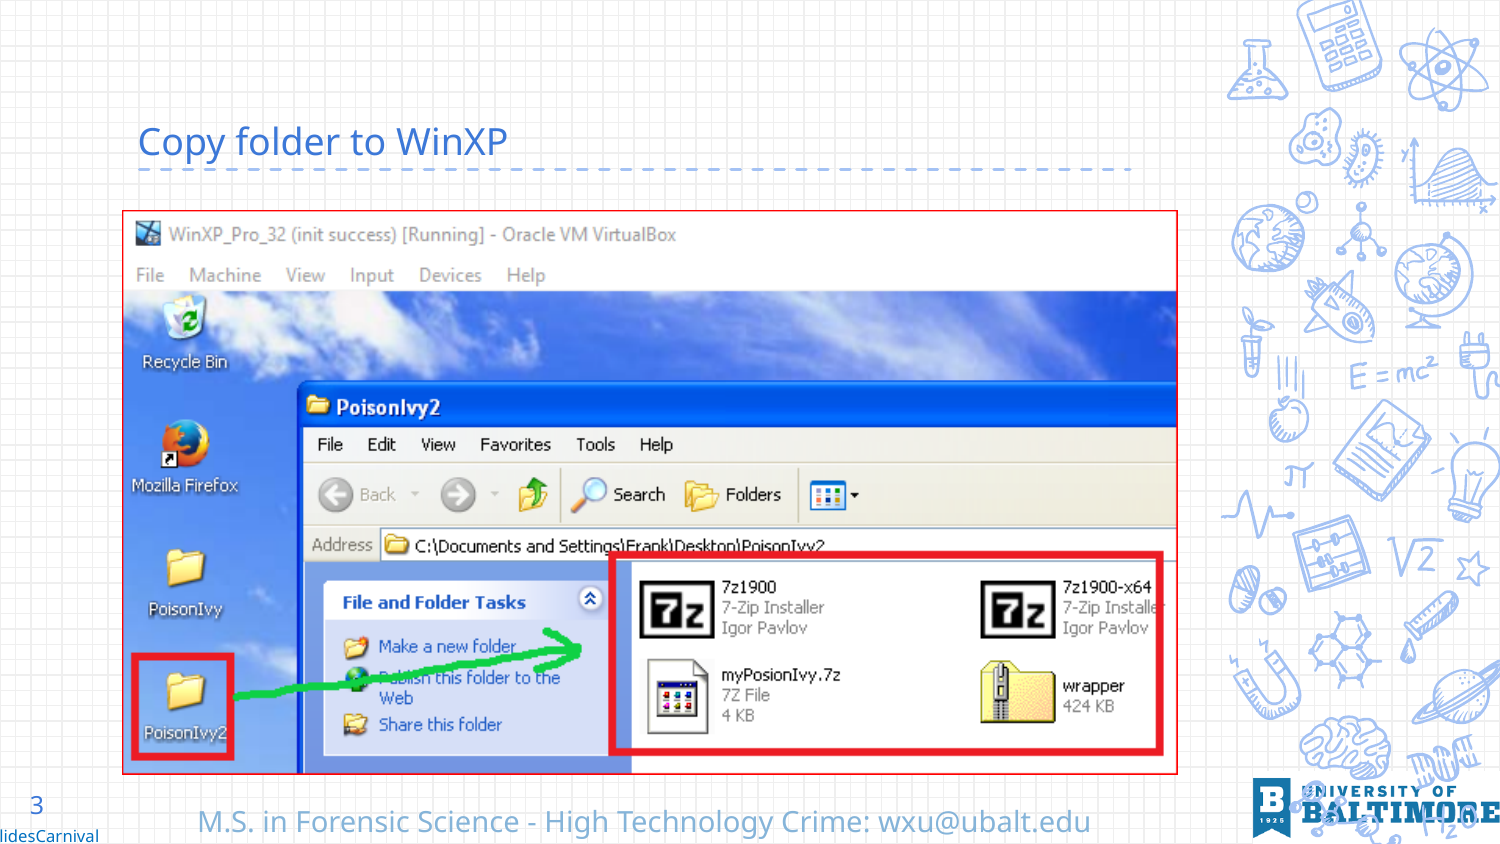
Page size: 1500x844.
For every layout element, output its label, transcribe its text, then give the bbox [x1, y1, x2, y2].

picture [1316, 786, 1321, 797]
title Copy folder to WinXP [122, 36, 1130, 178]
slide_number 3 [14, 774, 105, 840]
picture [1365, 817, 1376, 833]
picture [1253, 771, 1500, 844]
picture [1327, 813, 1336, 822]
picture [122, 210, 1178, 775]
